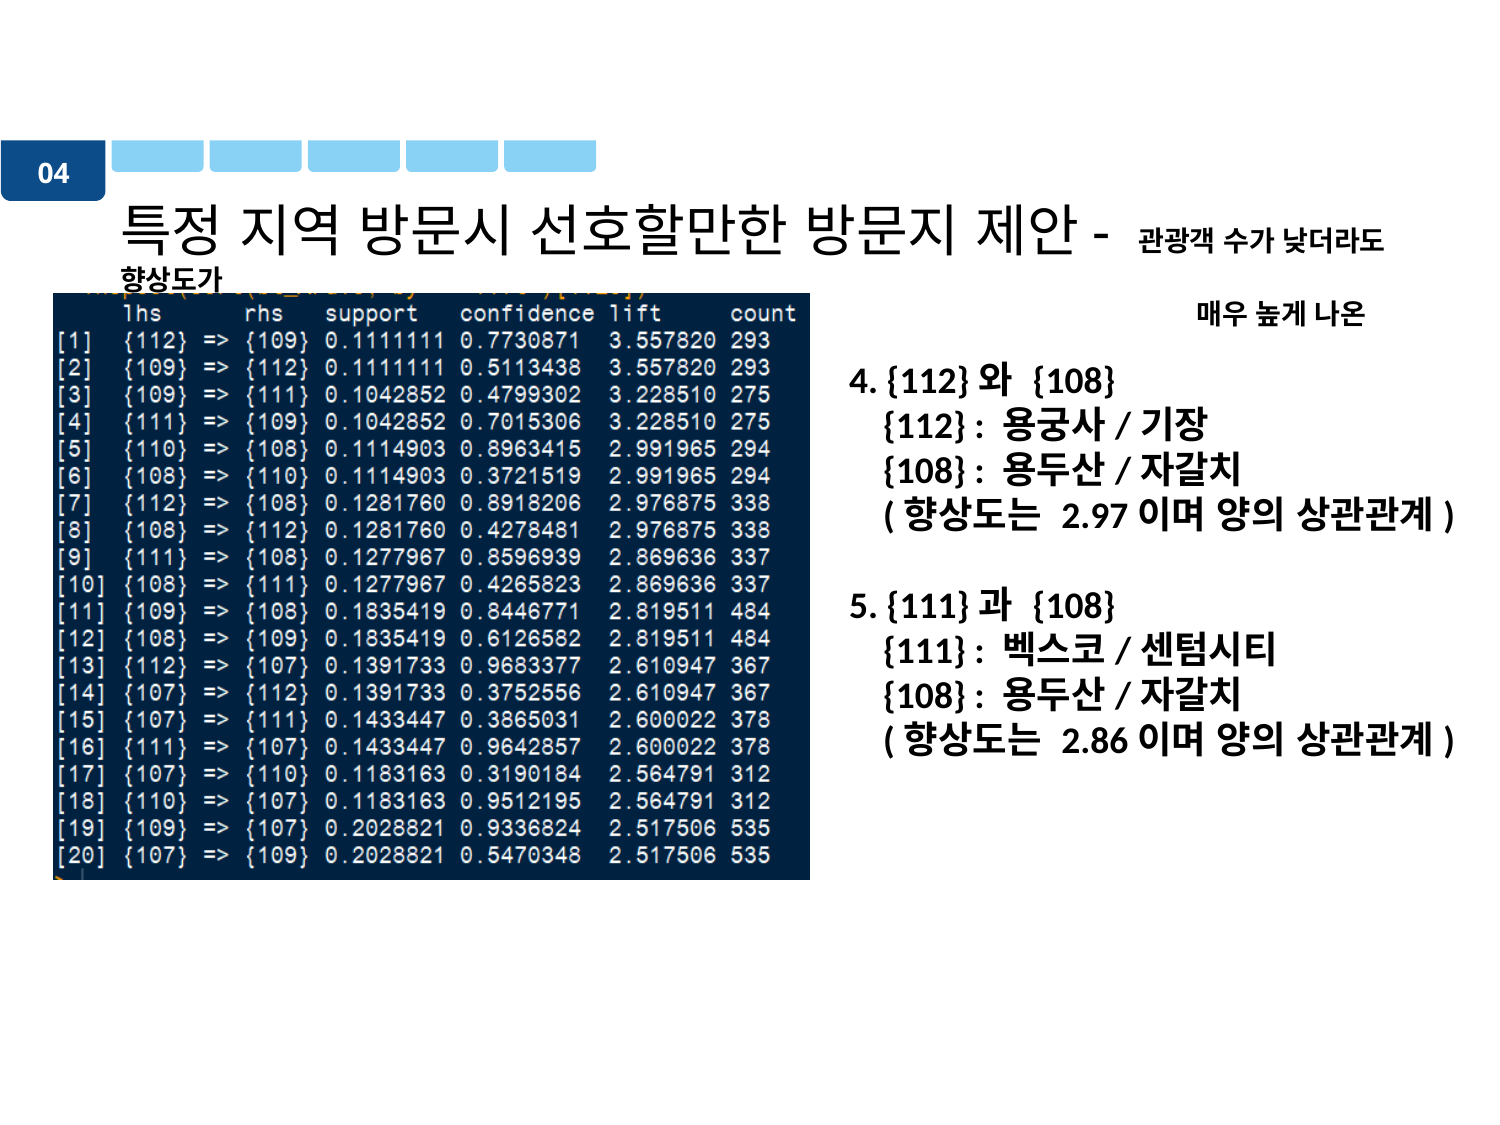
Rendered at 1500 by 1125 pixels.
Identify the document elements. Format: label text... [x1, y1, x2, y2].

text_box 4. {112}와 {108} {112} : 용궁사/기장 {108} : 용두산/자갈치 (향상도는 2.97이며 양의 상관관계) 5. {111}과 {108} {111} : 벡스코/센텀시티 {108} : 용두산/자갈치 (향상도는 2.86이며 양의 상관관계) [834, 348, 1481, 769]
text_box [306, 139, 401, 174]
text_box [208, 139, 303, 174]
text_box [0, 140, 106, 201]
text_box [405, 139, 500, 174]
text_box 특정 지역 방문시 선호할만한 방문지 제안- 관광객 수가 낮더라도 향상도가 매우 높게 나온 방문지 5곳 [105, 187, 1415, 371]
picture [52, 293, 810, 880]
text_box [110, 139, 205, 174]
text_box [503, 139, 598, 174]
